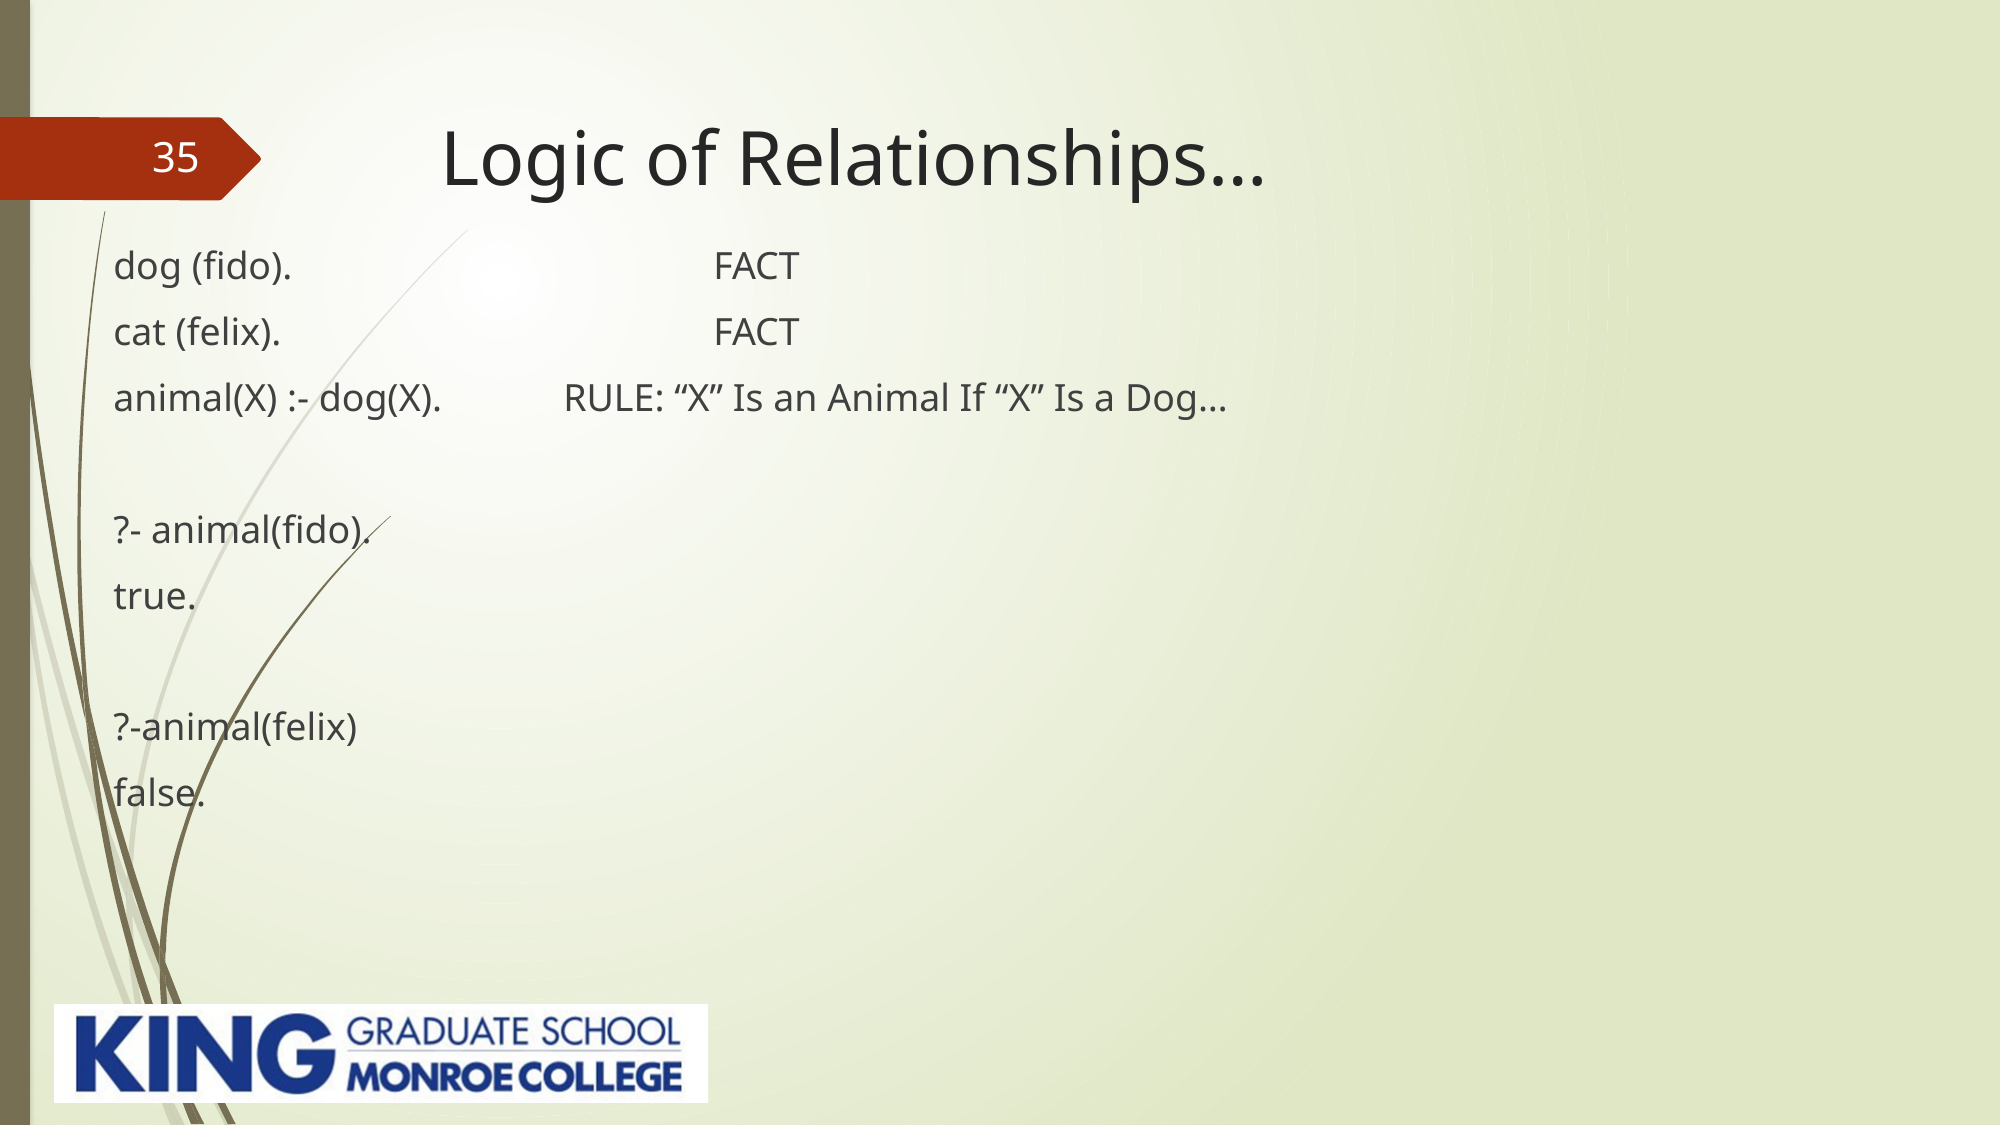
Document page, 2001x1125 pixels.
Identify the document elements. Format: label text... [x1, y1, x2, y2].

title Logic of Relationships… [425, 102, 1888, 234]
list dog (fido). FACT cat (felix). FACT animal(X) :- dog(X). RULE: “X” Is an Animal If “X” Is a Dog… ?- animal(fido). true. ?-animal(felix) false. [98, 234, 1902, 980]
picture [54, 1004, 709, 1103]
slide_number 35 [87, 129, 216, 190]
